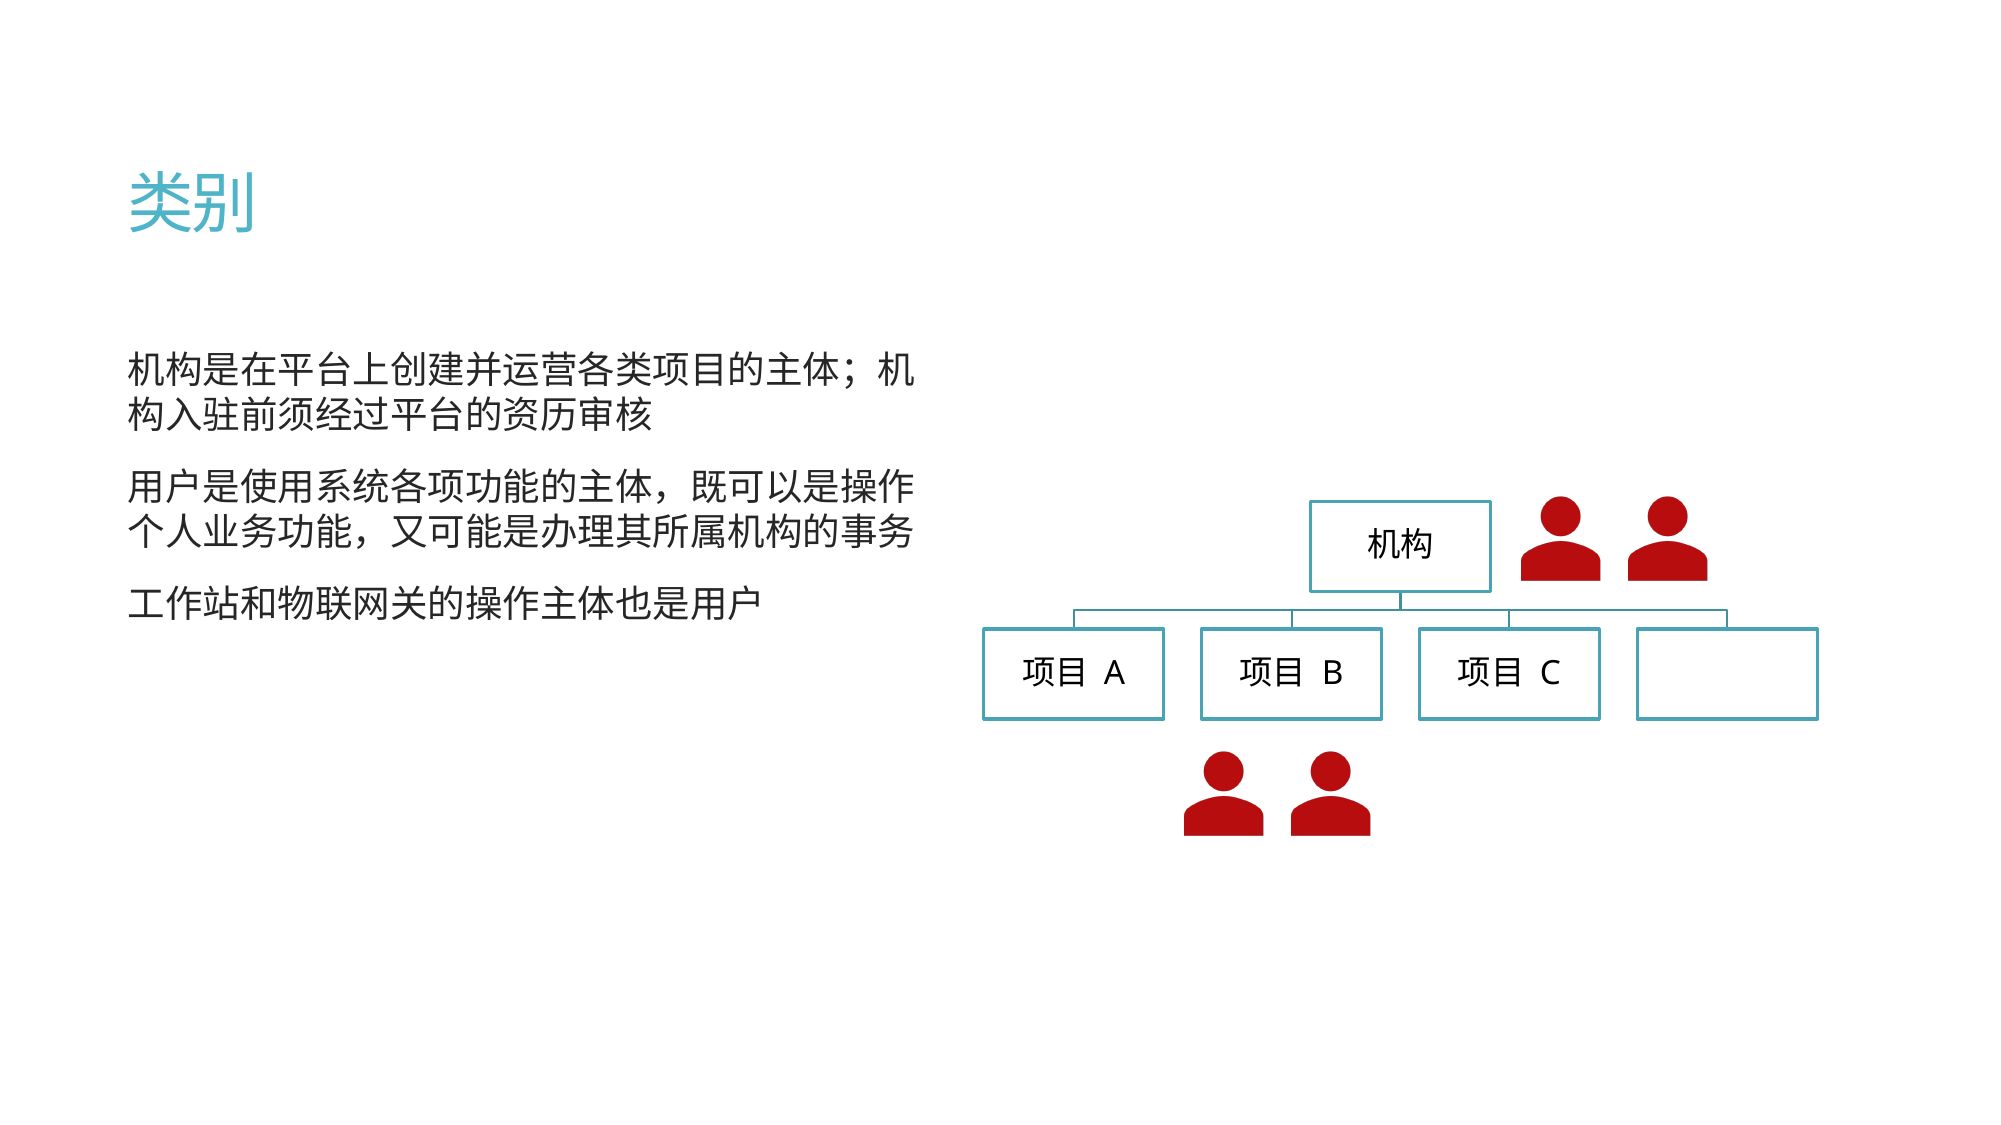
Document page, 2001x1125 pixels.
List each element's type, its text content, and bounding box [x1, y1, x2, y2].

picture [1501, 478, 1727, 598]
picture [1163, 734, 1390, 853]
title 类别 [112, 112, 1818, 303]
list 机构是在平台上创建并运营各类项目的主体；机构入驻前须经过平台的资历审核 用户是使用系统各项功能的主体，既可以是操作个人业务功能，又可能是办理其所属机构的事务 工作站和物联网关的操作主体也是用户 [112, 338, 948, 882]
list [983, 338, 1818, 883]
